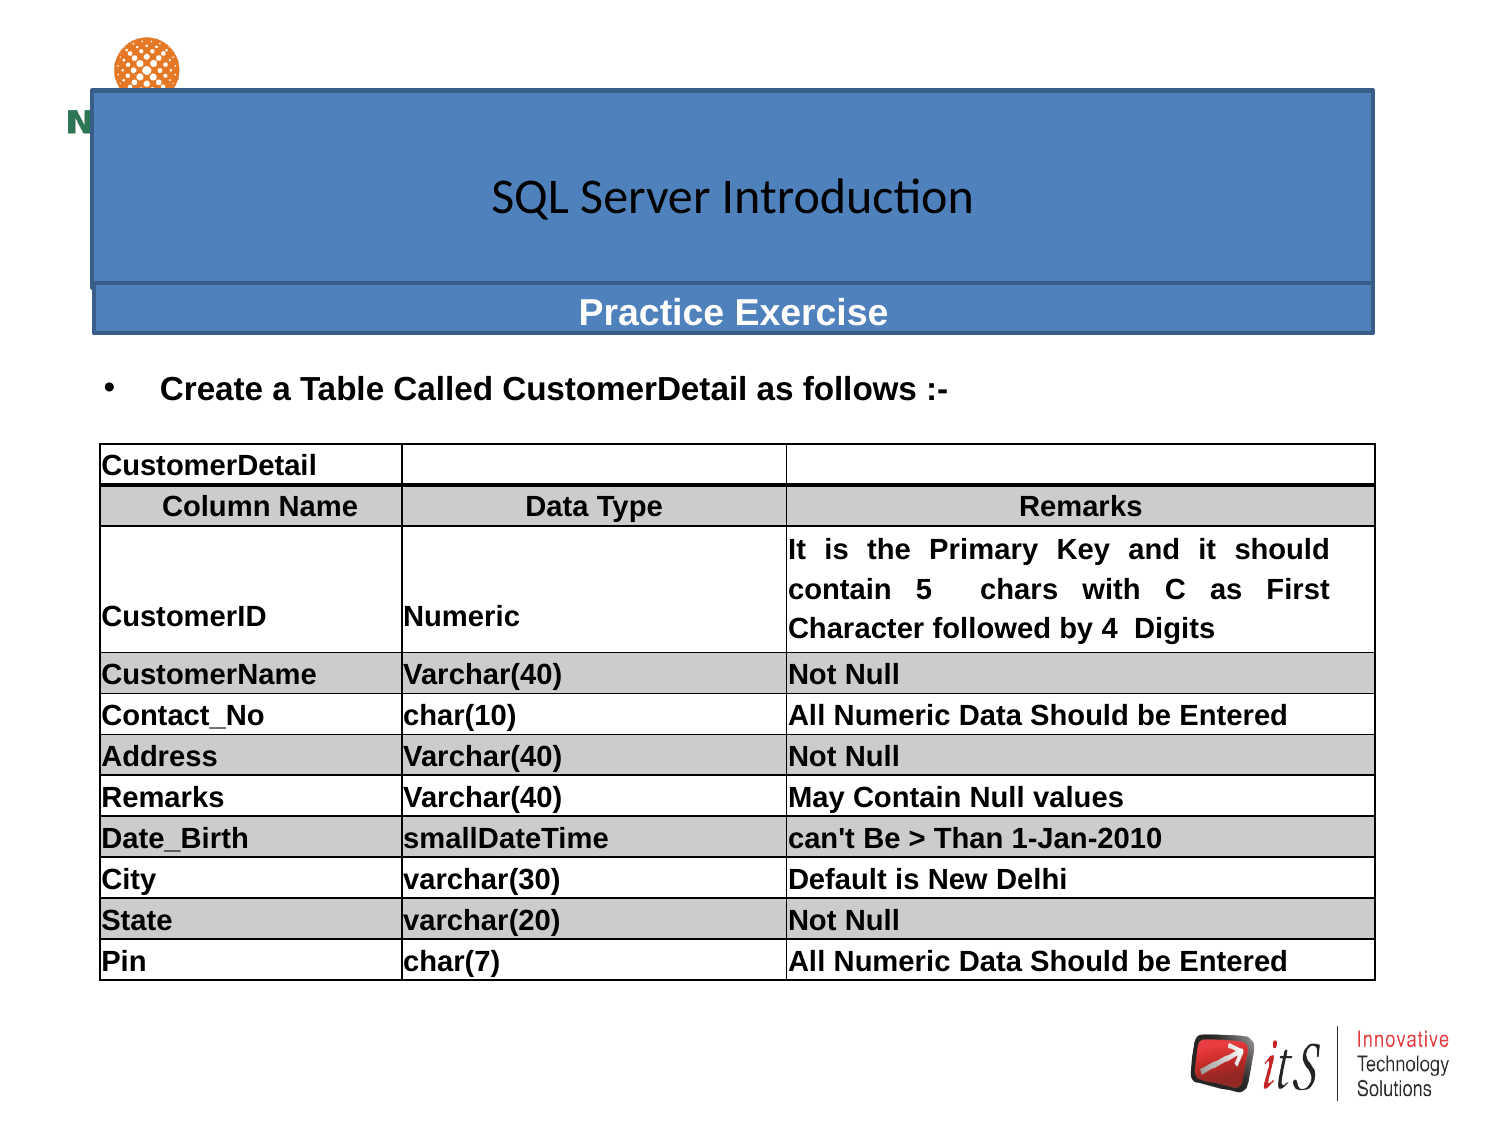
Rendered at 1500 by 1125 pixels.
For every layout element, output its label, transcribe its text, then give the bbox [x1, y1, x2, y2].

table_cell Default is New Delhi [787, 858, 1374, 897]
table_cell Not Null [787, 735, 1374, 774]
table_cell can't Be > Than 1-Jan-2010 [787, 817, 1374, 856]
text_box Practice Exercise [93, 282, 1374, 333]
table_cell State [101, 899, 401, 938]
table_cell Column Name [101, 487, 401, 525]
table_header [787, 445, 1374, 483]
title SQL Server Introduction [91, 90, 1374, 288]
table_cell Data Type [403, 487, 786, 525]
table_cell smallDateTime [403, 817, 786, 856]
table_cell CustomerName [101, 653, 401, 693]
table_cell Numeric [403, 527, 786, 652]
table_cell Pin [101, 940, 401, 979]
table_cell Varchar(40) [403, 776, 786, 815]
table_cell Date_Birth [101, 817, 401, 856]
table_cell Not Null [787, 653, 1374, 693]
table_cell May Contain Null values [787, 776, 1374, 815]
table_header [403, 445, 786, 483]
table_cell varchar(30) [403, 858, 786, 897]
table_cell Remarks [101, 776, 401, 815]
table_cell CustomerID [101, 527, 401, 652]
table_cell varchar(20) [403, 899, 786, 938]
table_cell Contact_No [101, 694, 401, 734]
table_header CustomerDetail [101, 445, 401, 483]
table_cell Varchar(40) [403, 653, 786, 693]
table_cell char(7) [403, 940, 786, 979]
table_cell char(10) [403, 694, 786, 734]
table_cell Remarks [787, 487, 1374, 525]
table_cell All Numeric Data Should be Entered [787, 694, 1374, 734]
table_cell All Numeric Data Should be Entered [787, 940, 1374, 979]
text_box Create a Table Called CustomerDetail as follows :- [101, 365, 1376, 408]
table_cell Address [101, 735, 401, 774]
table_cell It is the Primary Key and it should contain 5 chars with C as First Character followed by 4 Digits [787, 527, 1374, 652]
table_cell City [101, 858, 401, 897]
table_cell Varchar(40) [403, 735, 786, 774]
table_cell Not Null [787, 899, 1374, 938]
picture [68, 37, 225, 134]
picture [1187, 1021, 1455, 1103]
